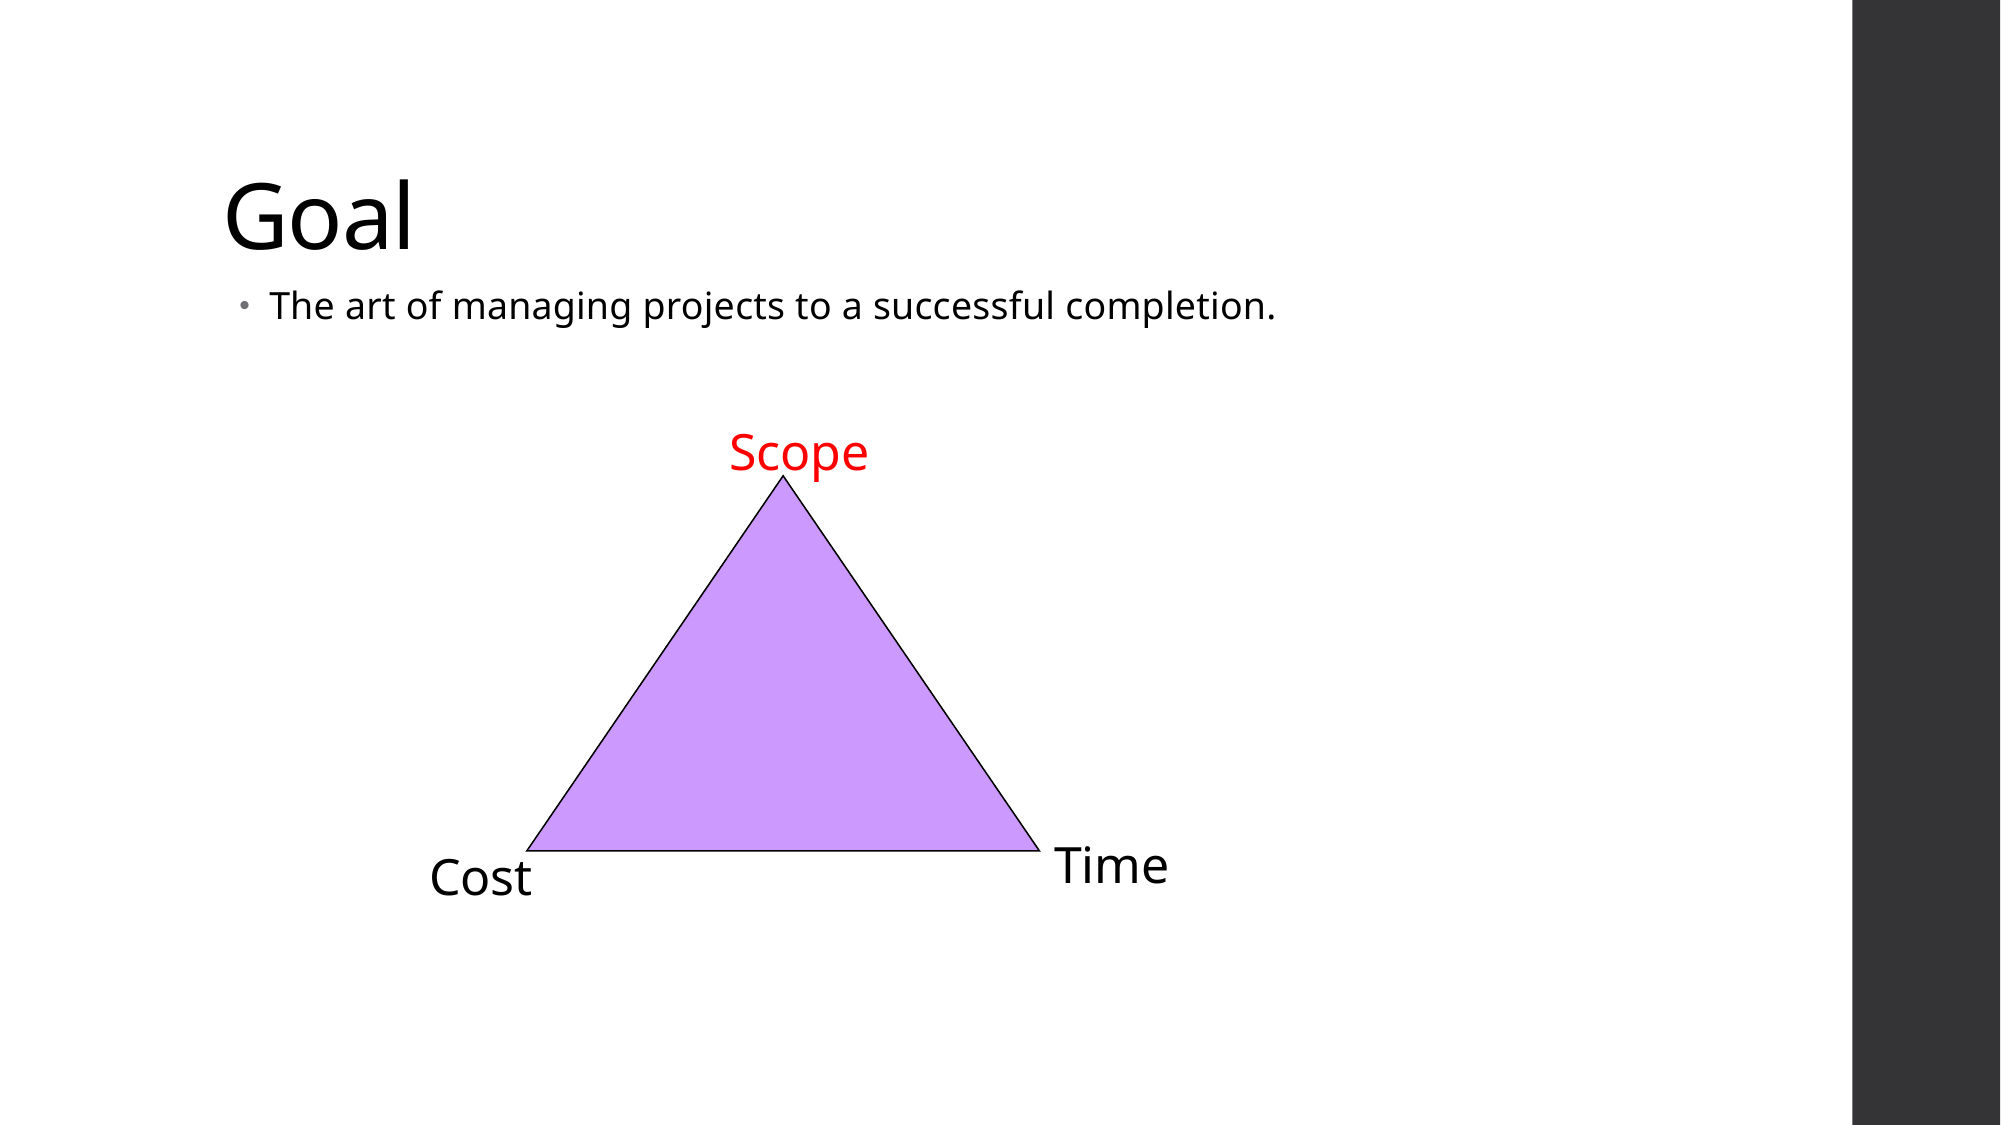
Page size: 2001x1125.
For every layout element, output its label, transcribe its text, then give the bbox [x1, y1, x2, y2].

title Goal [206, 60, 1797, 278]
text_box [414, 413, 1240, 914]
list The art of managing projects to a successful completion. [224, 277, 1635, 992]
